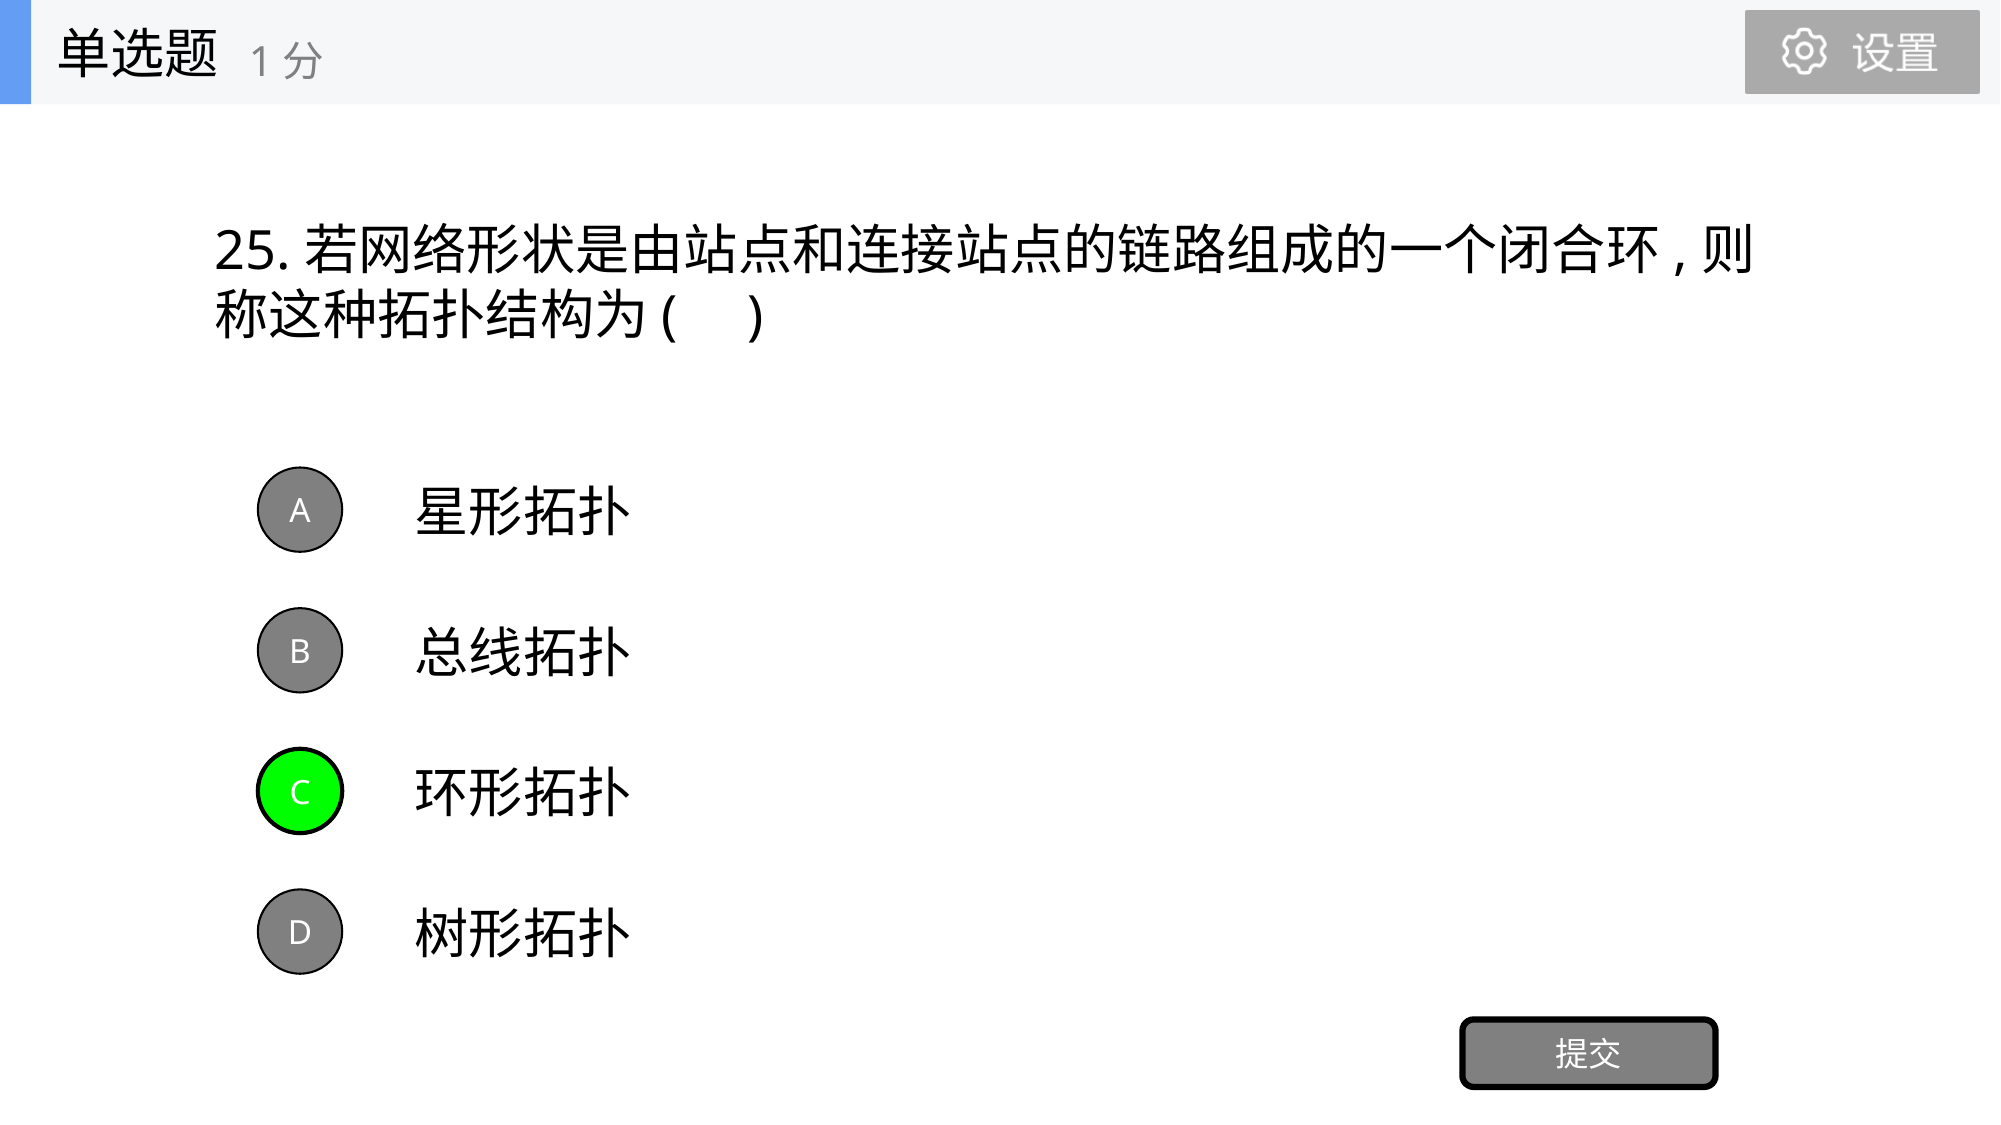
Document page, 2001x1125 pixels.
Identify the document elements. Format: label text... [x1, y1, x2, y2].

text_box 环形拓扑 [399, 751, 647, 831]
text_box 总线拓扑 [399, 610, 647, 691]
text_box C [256, 747, 344, 835]
text_box 星形拓扑 [399, 469, 647, 550]
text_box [0, 0, 2000, 105]
text_box D [256, 888, 344, 975]
text_box 提交 [1461, 1018, 1717, 1089]
text_box 25.若网络形状是由站点和连接站点的链路组成的一个闭合环,则称这种拓扑结构为( ) [199, 207, 1782, 353]
text_box B [256, 607, 344, 694]
picture [1745, 10, 1980, 94]
text_box 树形拓扑 [399, 891, 647, 972]
text_box A [256, 466, 344, 553]
